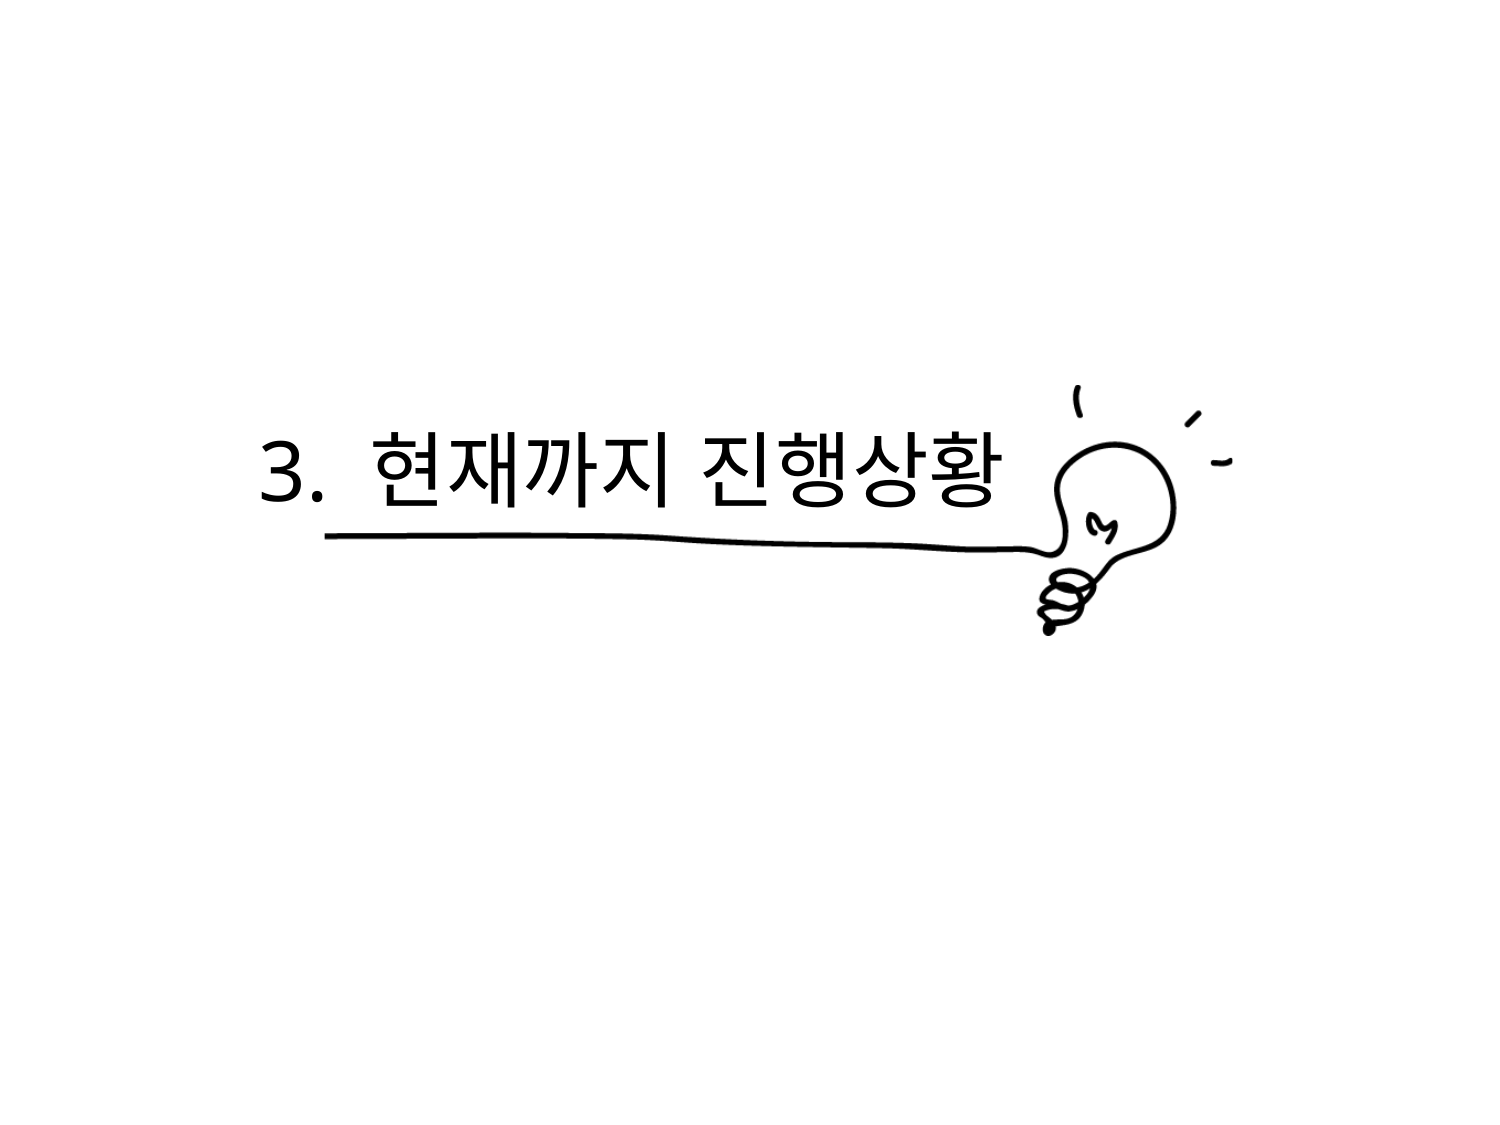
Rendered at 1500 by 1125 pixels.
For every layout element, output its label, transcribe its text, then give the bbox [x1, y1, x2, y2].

text_box 3. 현재까지 진행상황 [206, 408, 319, 528]
picture [324, 385, 1233, 637]
